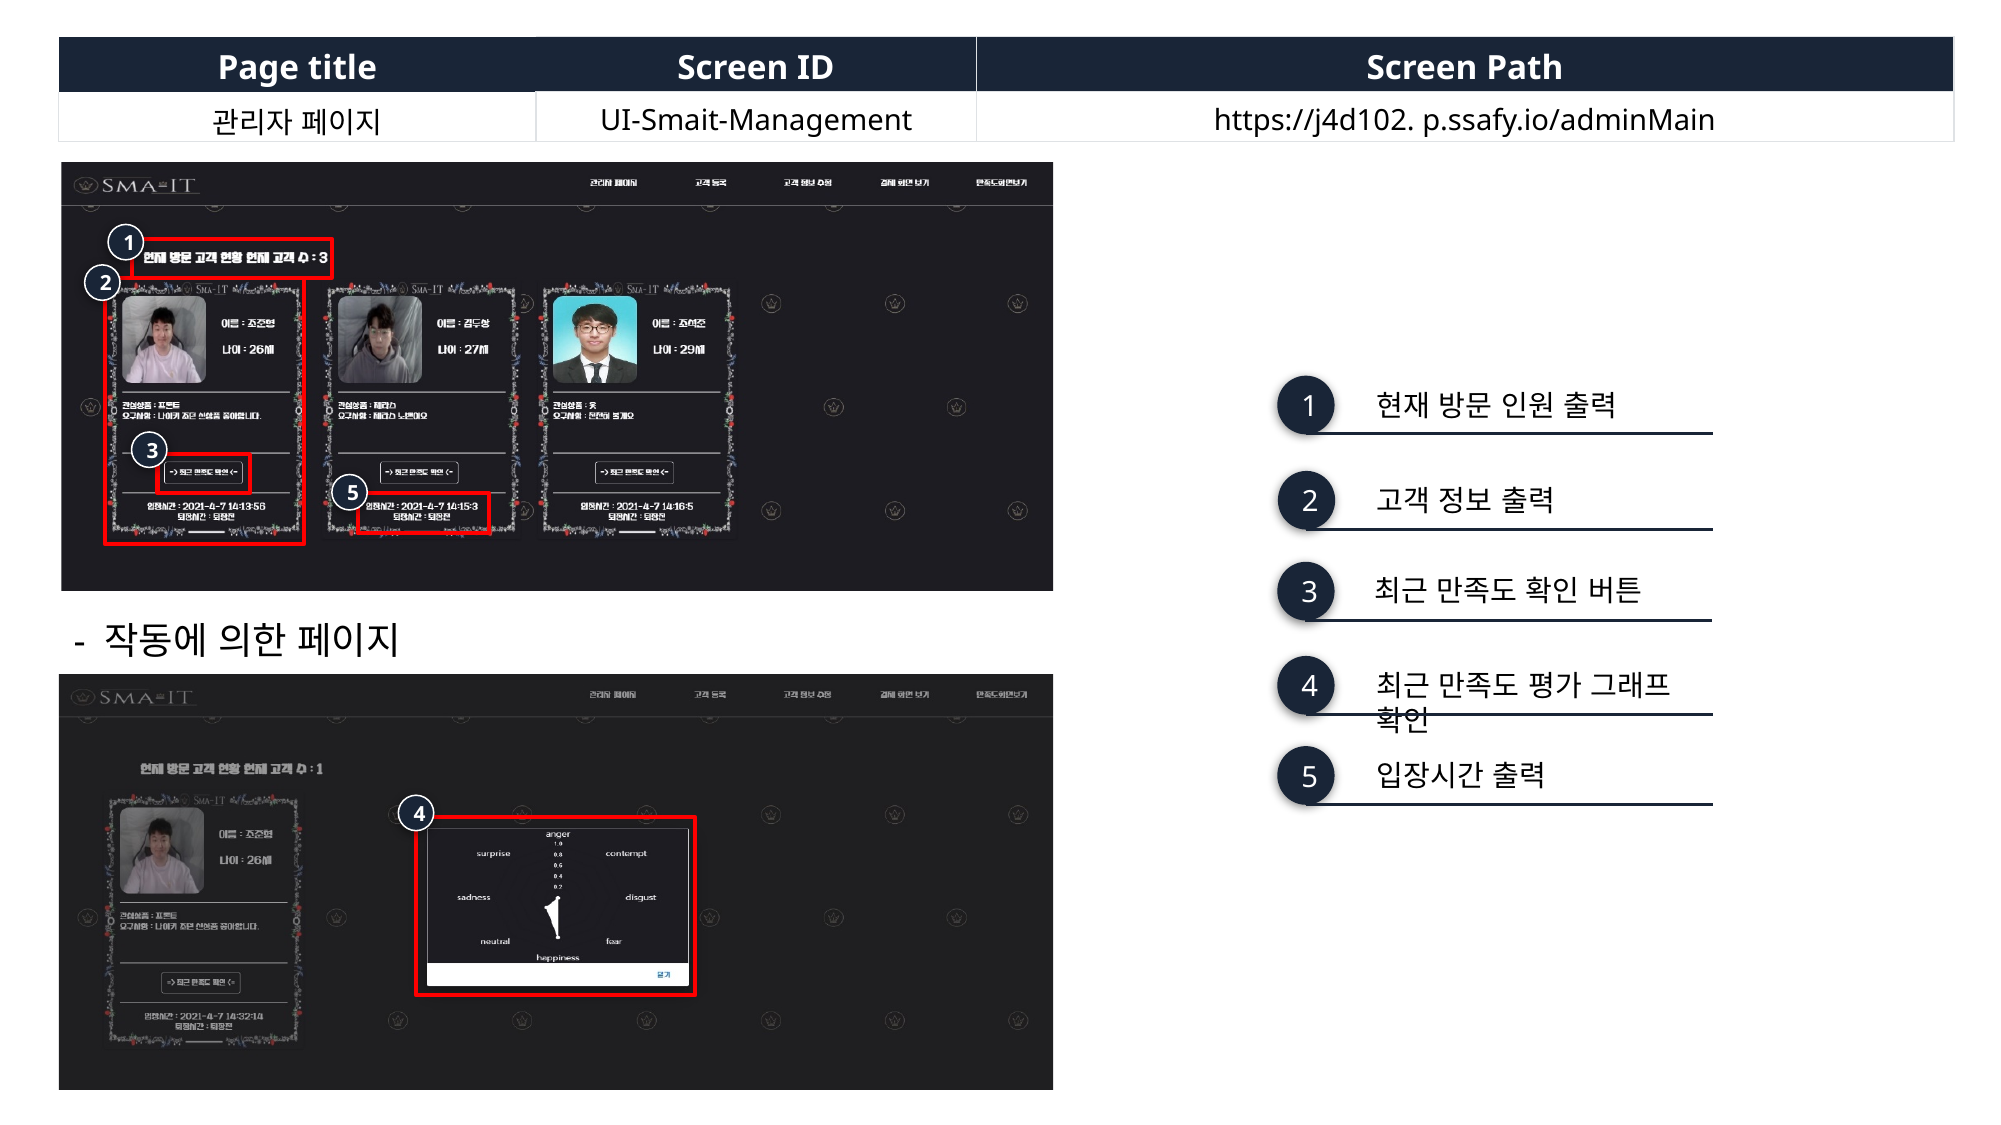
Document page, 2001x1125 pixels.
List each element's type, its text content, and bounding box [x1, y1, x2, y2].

text_box 고객 정보 출력 [1361, 467, 1850, 533]
text_box - 작동에 의한 페이지 [58, 610, 441, 670]
text_box 4 [1278, 656, 1334, 714]
text_box 5 [1278, 746, 1334, 804]
text_box 3 [1278, 562, 1334, 620]
text_box 1 [1278, 376, 1334, 434]
table_header Screen Path [977, 37, 1953, 91]
table_cell https://j4d102. p.ssafy.io/adminMain [977, 92, 1953, 141]
text_box 2 [1278, 471, 1335, 529]
text_box 입장시간 출력 [1361, 742, 1653, 803]
table_cell UI-Smait-Management [537, 92, 976, 141]
table_cell 관리자 페이지 [59, 92, 535, 141]
picture [61, 162, 1054, 591]
text_box 최근 만족도 평가 그래프 확인 [1361, 652, 1715, 753]
text_box 현재 방문 인원 출력 [1361, 372, 1850, 438]
text_box 최근 만족도 확인 버튼 [1359, 557, 1735, 623]
table_header Screen ID [536, 37, 976, 91]
picture [58, 674, 1054, 1091]
table_header Page title [59, 37, 536, 92]
